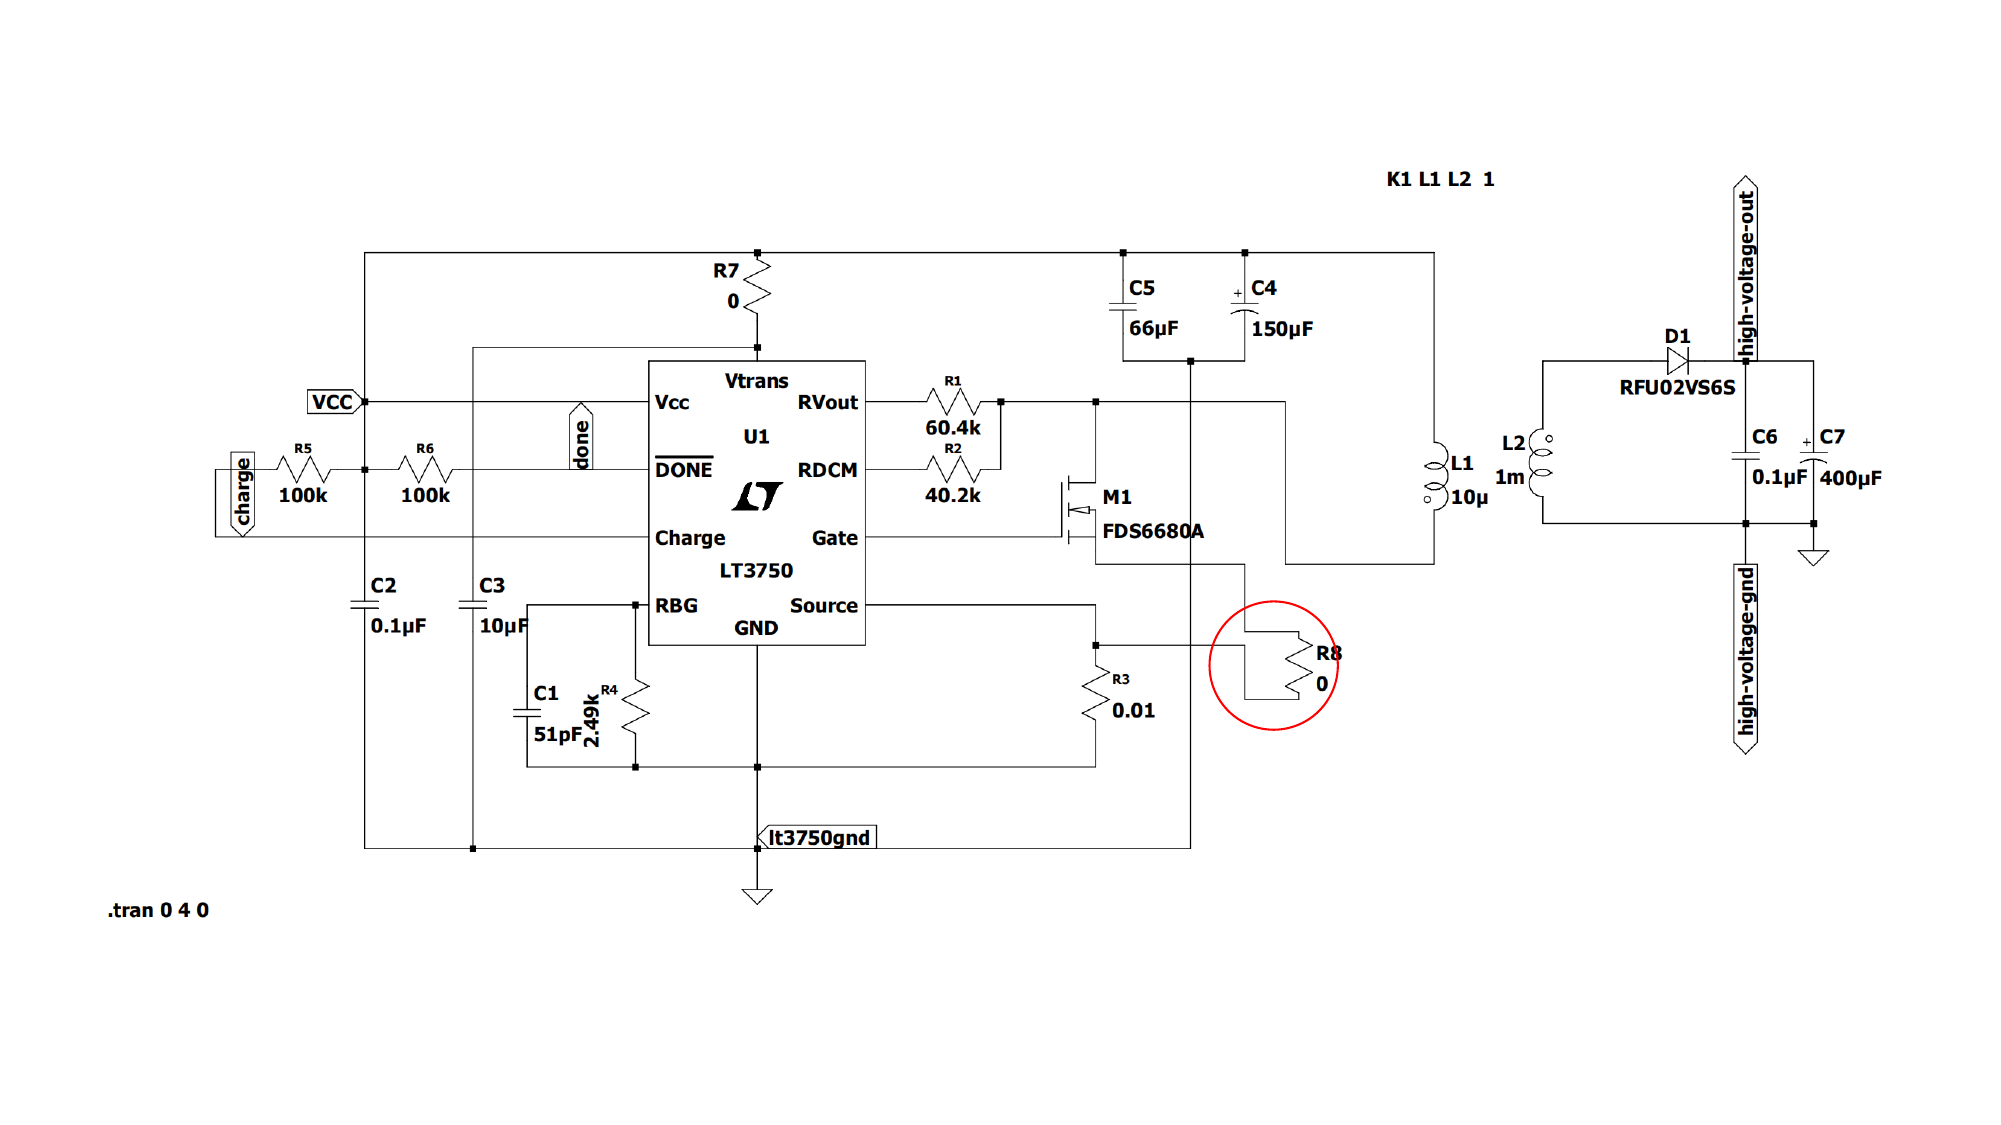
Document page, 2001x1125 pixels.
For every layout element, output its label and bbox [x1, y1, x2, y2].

picture [89, 161, 1911, 1042]
